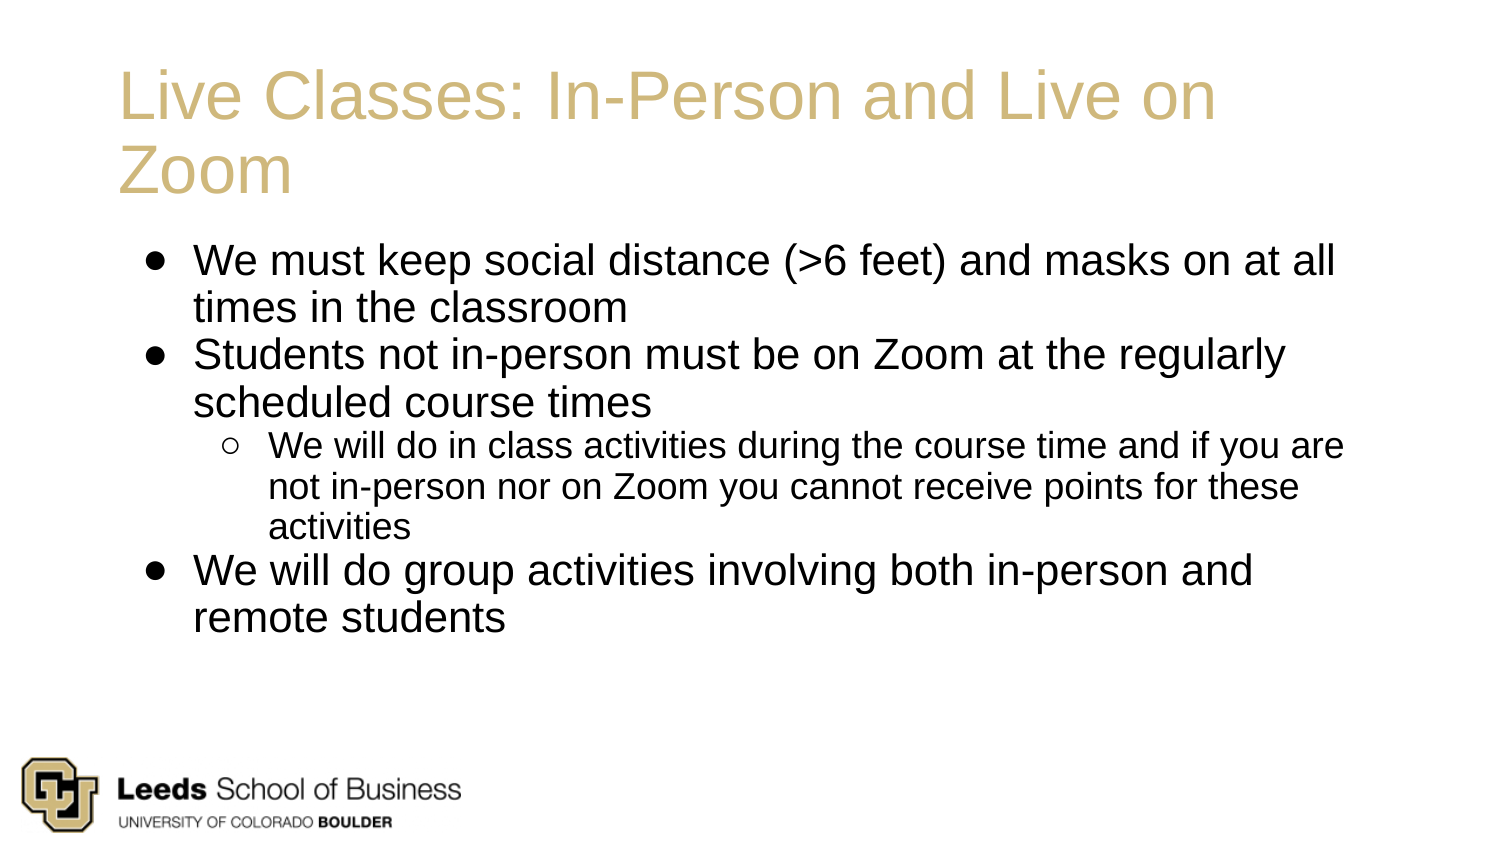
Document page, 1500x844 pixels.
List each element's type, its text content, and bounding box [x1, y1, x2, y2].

list We must keep social distance (>6 feet) and masks on at all times in the classroom Students not in-person must be on Zoom at the regularly scheduled course times We will do in class activities during the course time and if you are not in-person nor on Zoom you cannot receive points for these activities We will do group activities involving both in-person and remote students [103, 222, 1397, 738]
title Live Classes: In-Person and Live on Zoom [103, 44, 1397, 129]
picture [21, 757, 461, 833]
